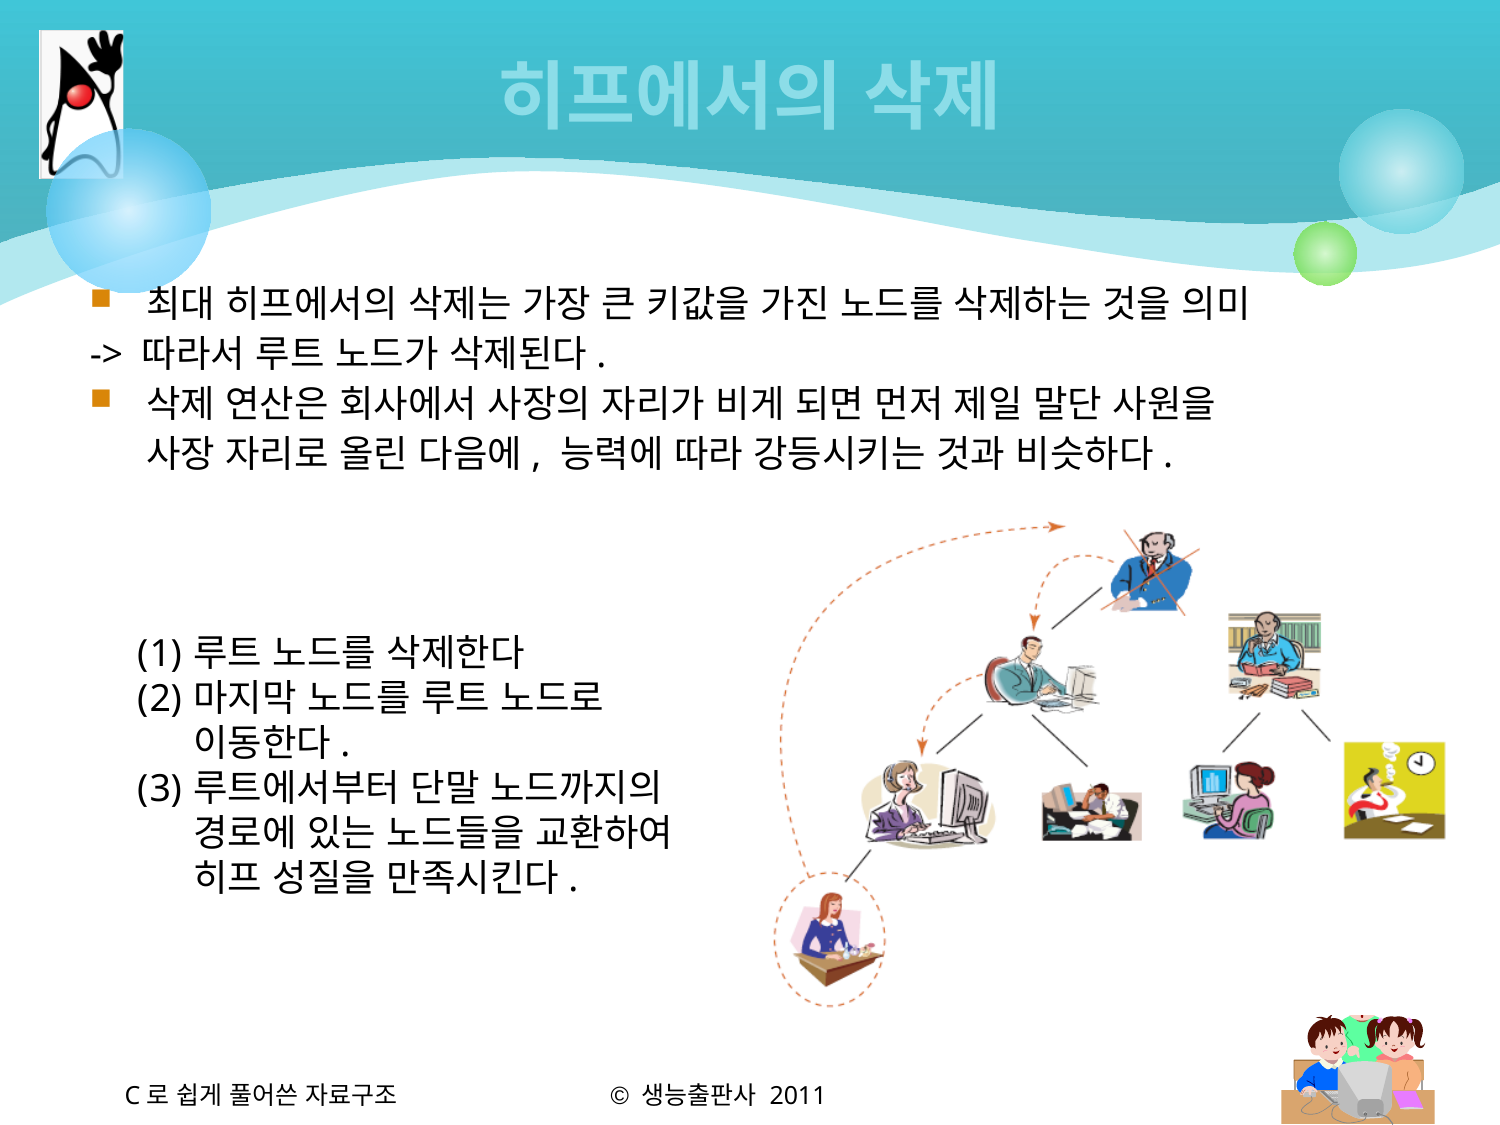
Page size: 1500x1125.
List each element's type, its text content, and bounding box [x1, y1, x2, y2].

picture [39, 30, 75, 179]
text_box 루트 노드를 삭제한다 마지막 노드를 루트 노드로 이동한다. 루트에서부터 단말 노드까지의 경로에 있는 노드들을 교환하여 히프 성질을 만족시킨다. [122, 621, 736, 907]
picture [764, 511, 1453, 1016]
title 히프에서의 삭제 [75, 0, 1425, 188]
text_box 최대 히프에서의 삭제는 가장 큰 키값을 가진 노드를 삭제하는 것을 의미 -> 따라서 루트 노드가 삭제된다. 삭제 연산은 회사에서 사장의 자리가 비게 되면 먼저 제일 말단 사원을 사장 자리로 올린 다음에, 능력에 따라 강등시키는 것과 비슷하다. [74, 272, 1425, 1015]
